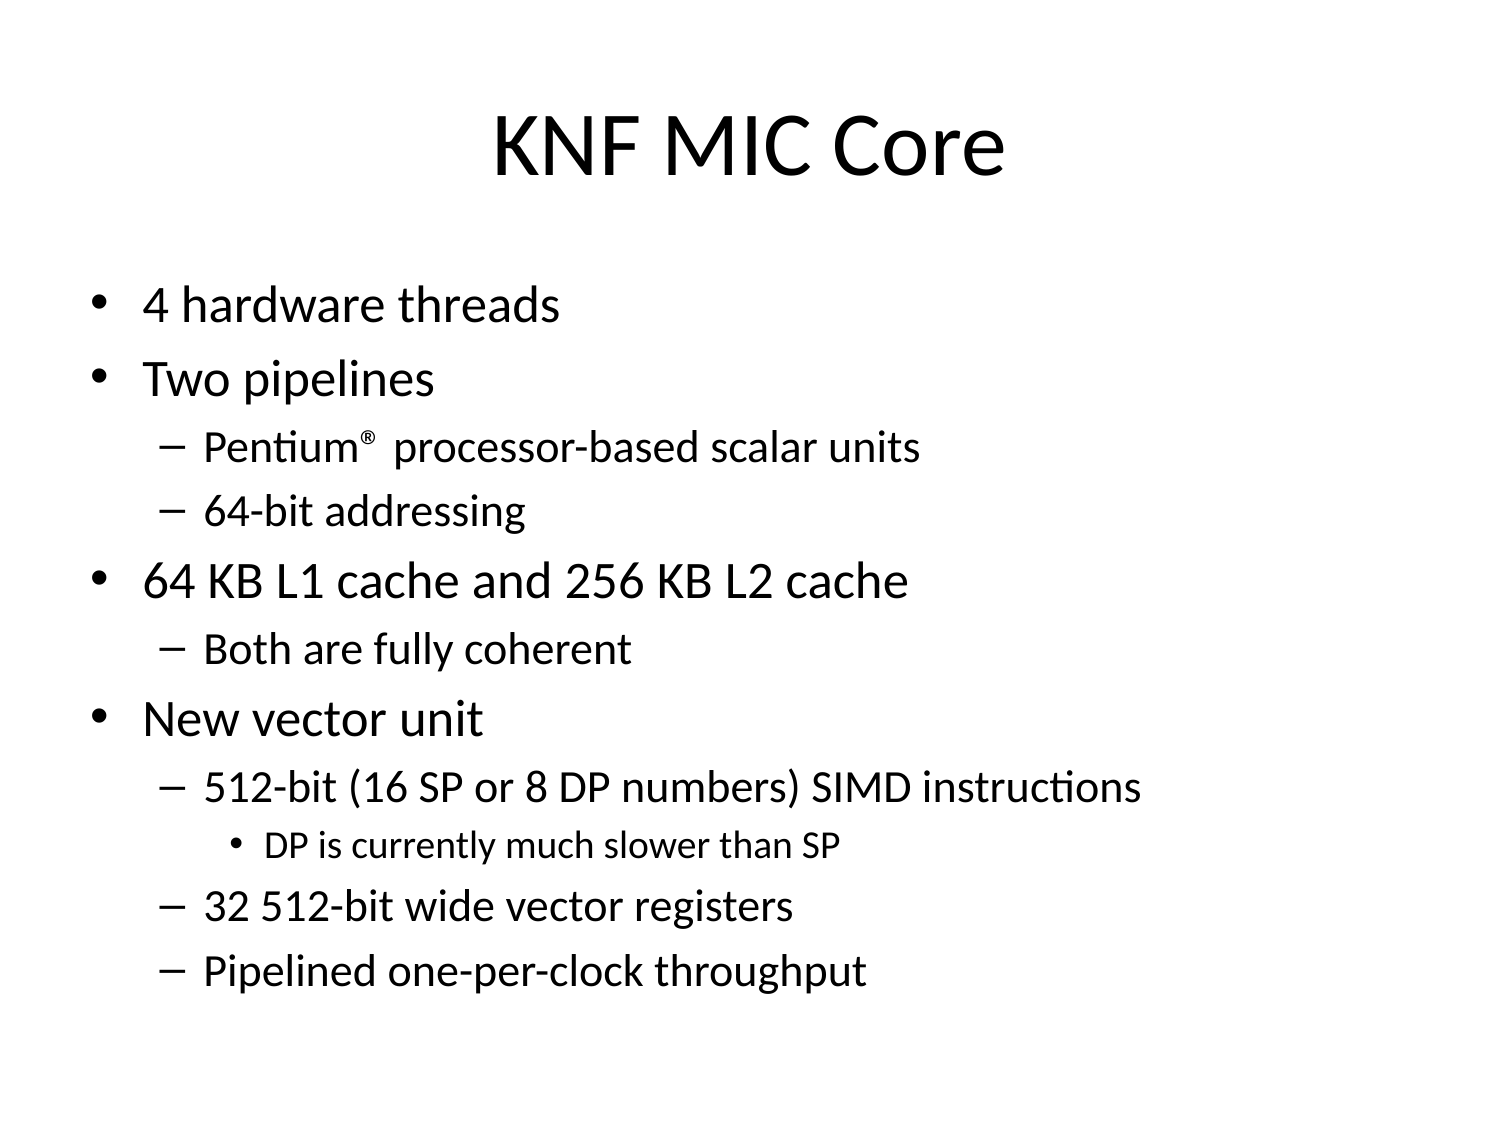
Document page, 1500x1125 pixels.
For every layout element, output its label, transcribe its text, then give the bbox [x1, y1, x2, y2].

title KNF MIC Core [75, 45, 1425, 233]
list 4 hardware threads Two pipelines Pentium® processor-based scalar units 64-bit addressing 64 KB L1 cache and 256 KB L2 cache Both are fully coherent New vector unit 512-bit (16 SP or 8 DP numbers) SIMD instructions DP is currently much slower than SP 32 512-bit wide vector registers Pipelined one-per-clock throughput [75, 262, 1425, 1005]
